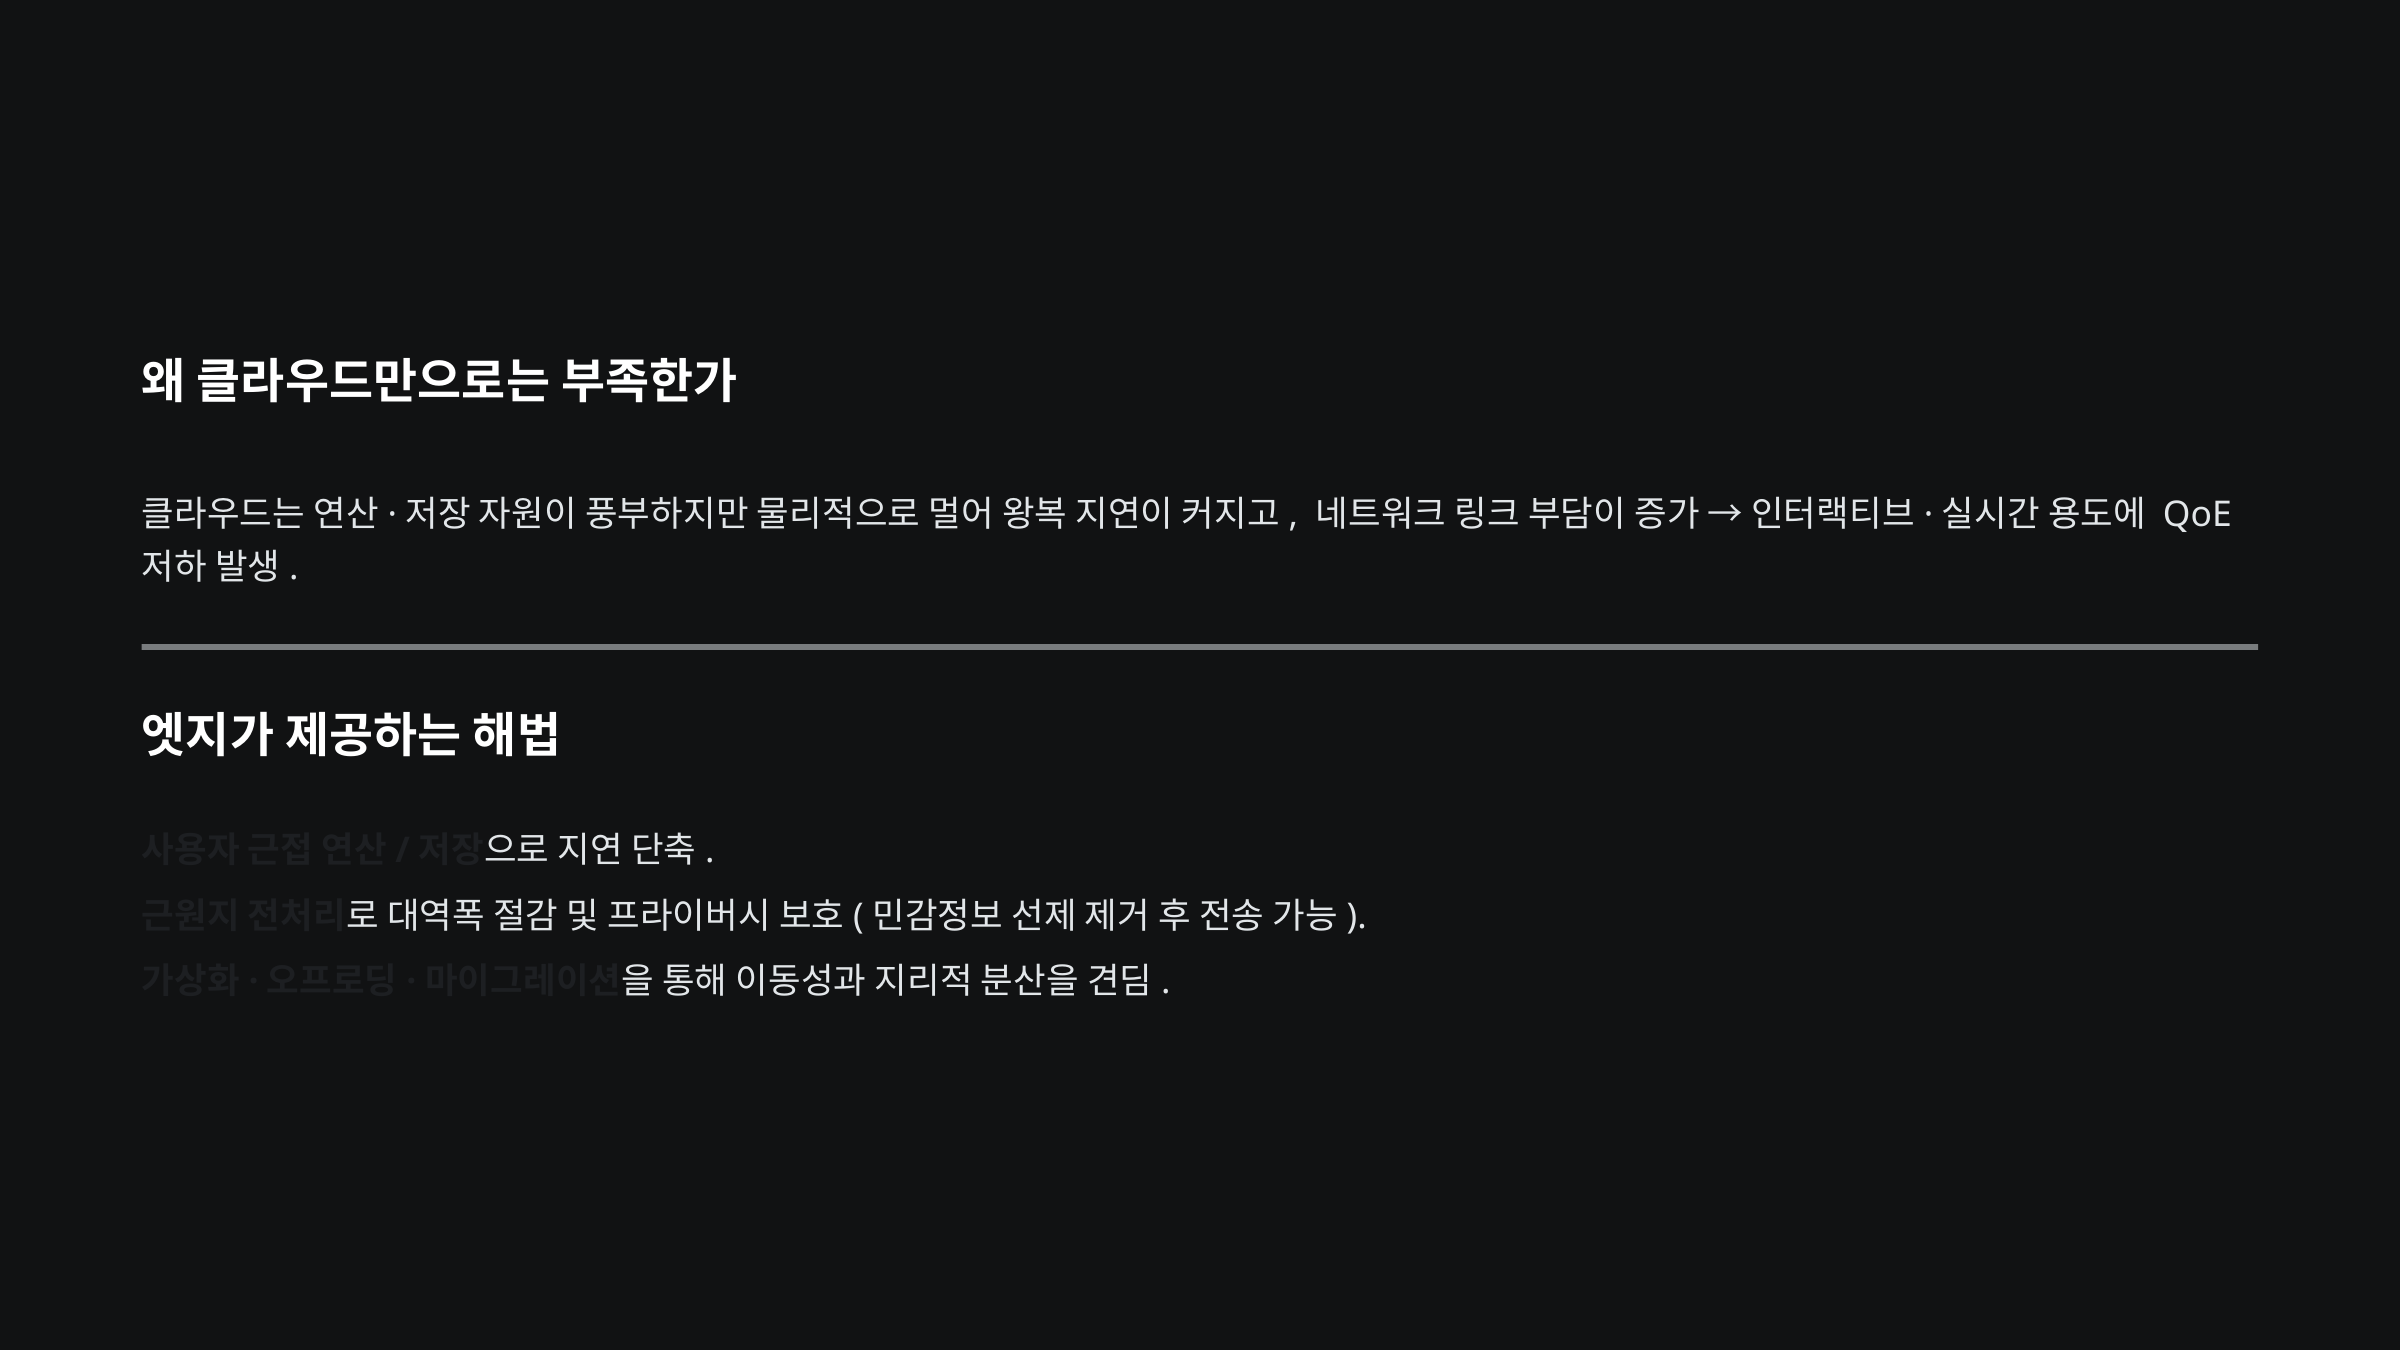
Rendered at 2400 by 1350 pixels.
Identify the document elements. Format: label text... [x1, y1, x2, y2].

text_box 엣지가 제공하는 해법 [141, 703, 625, 764]
text_box 가상화·오프로딩·마이그레이션을 통해 이동성과 지리적 분산을 견딤. [141, 947, 2259, 1001]
text_box 왜 클라우드만으로는 부족한가 [141, 349, 747, 410]
text_box 클라우드는 연산·저장 자원이 풍부하지만 물리적으로 멀어 왕복 지연이 커지고, 네트워크 링크 부담이 증가 → 인터랙티브·실시간 용도에 QoE 저하 발생. [141, 480, 2259, 587]
text_box [141, 644, 2259, 650]
text_box 사용자 근접 연산/저장으로 지연 단축. [141, 816, 2259, 870]
text_box 근원지 전처리로 대역폭 절감 및 프라이버시 보호(민감정보 선제 제거 후 전송 가능). [141, 882, 2259, 936]
